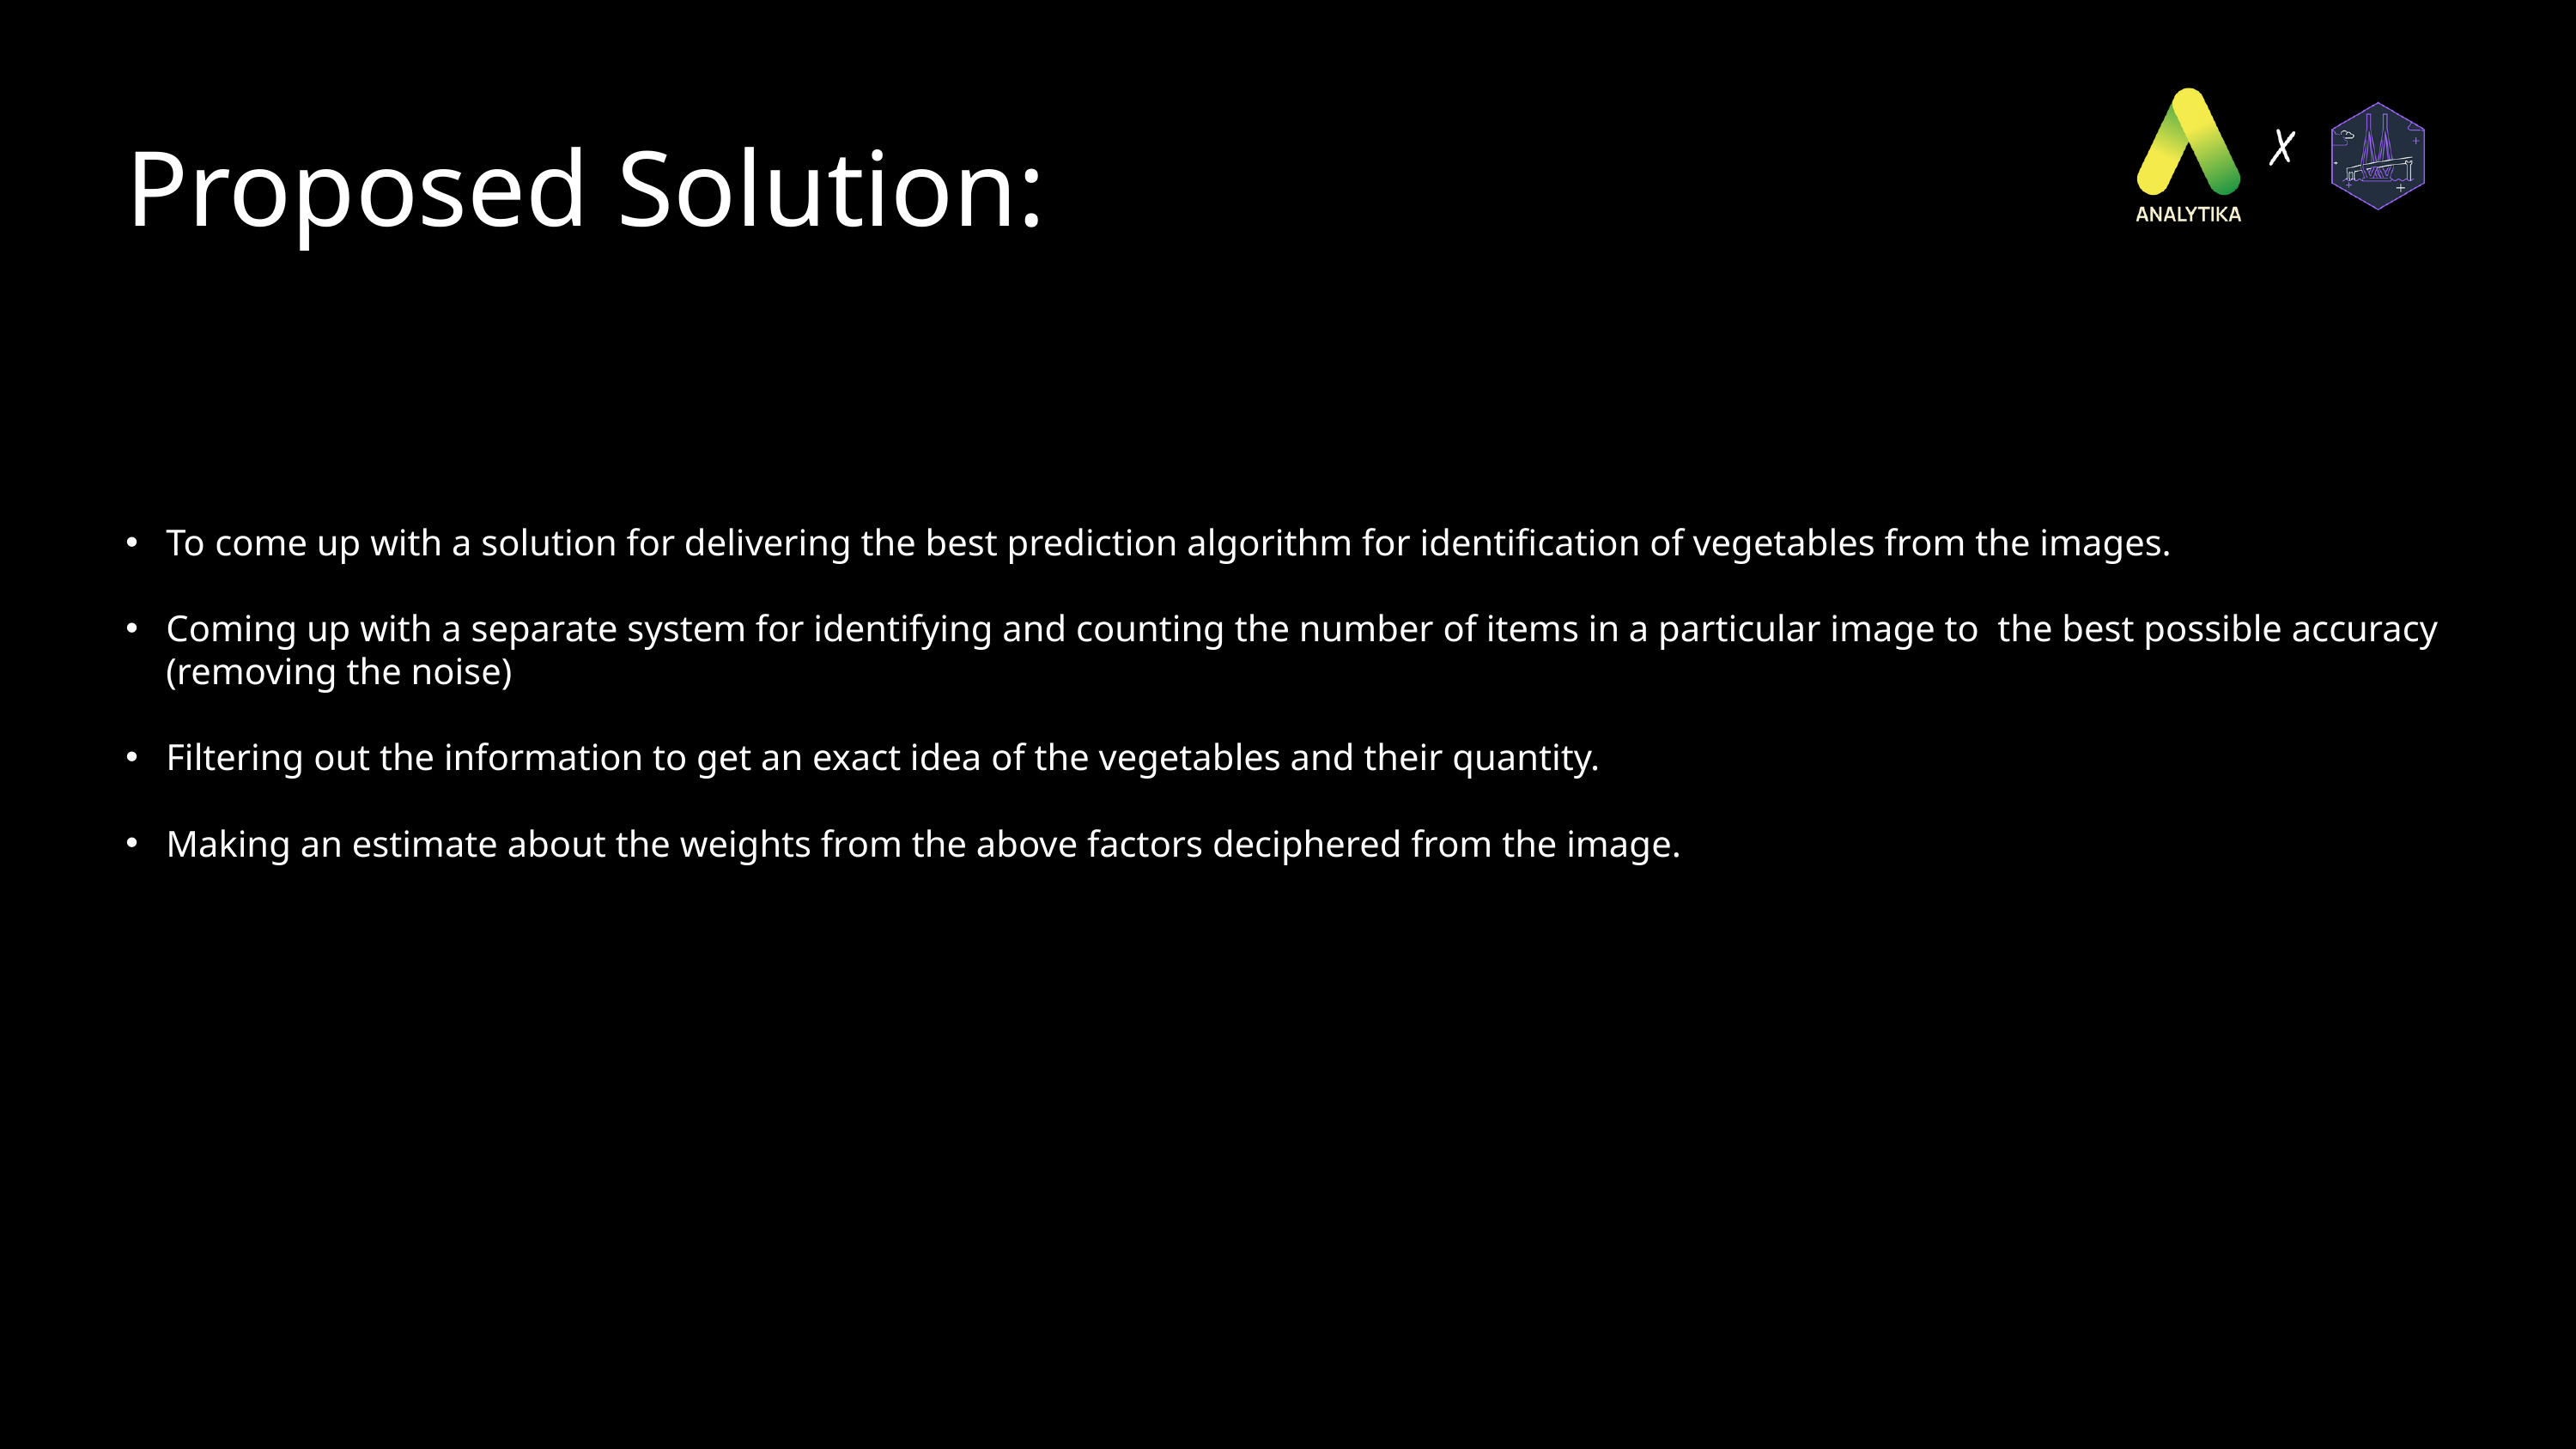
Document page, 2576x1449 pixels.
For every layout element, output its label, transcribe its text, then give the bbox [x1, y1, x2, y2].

text_box [2117, 82, 2432, 236]
text_box To come up with a solution for delivering the best prediction algorithm for identification of vegetables from the images. Coming up with a separate system for identifying and counting the number of items in a particular image to the best possible accuracy (removing the noise) Filtering out the information to get an exact idea of the vegetables and their quantity. Making an estimate about the weights from the above factors deciphered from the image. [125, 520, 2513, 1006]
text_box Proposed Solution: [125, 101, 1719, 248]
